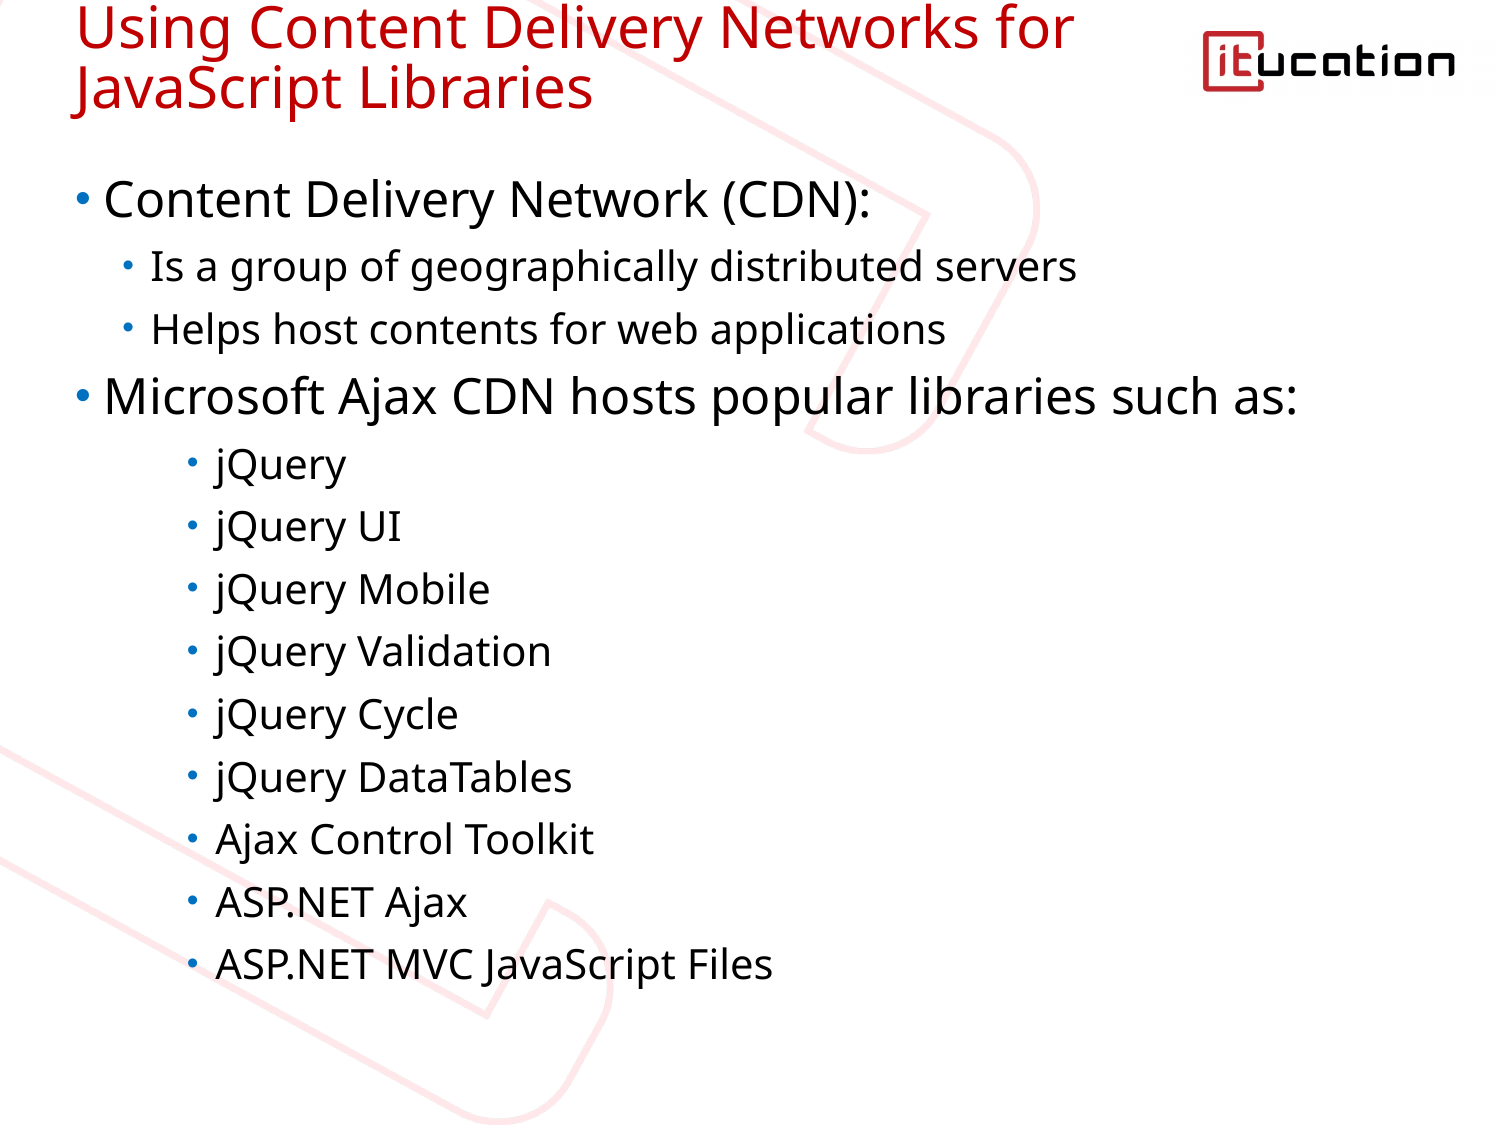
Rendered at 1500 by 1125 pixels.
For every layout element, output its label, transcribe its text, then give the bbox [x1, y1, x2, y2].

text_box Content Delivery Network (CDN): Is a group of geographically distributed servers Helps host contents for web applications Microsoft Ajax CDN hosts popular libraries such as: jQuery jQuery UI jQuery Mobile jQuery Validation jQuery Cycle jQuery DataTables Ajax Control Toolkit ASP.NET Ajax ASP.NET MVC JavaScript Files [75, 167, 1408, 1012]
title Using Content Delivery Networks for JavaScript Libraries [75, 0, 1186, 122]
picture [1186, 31, 1500, 110]
